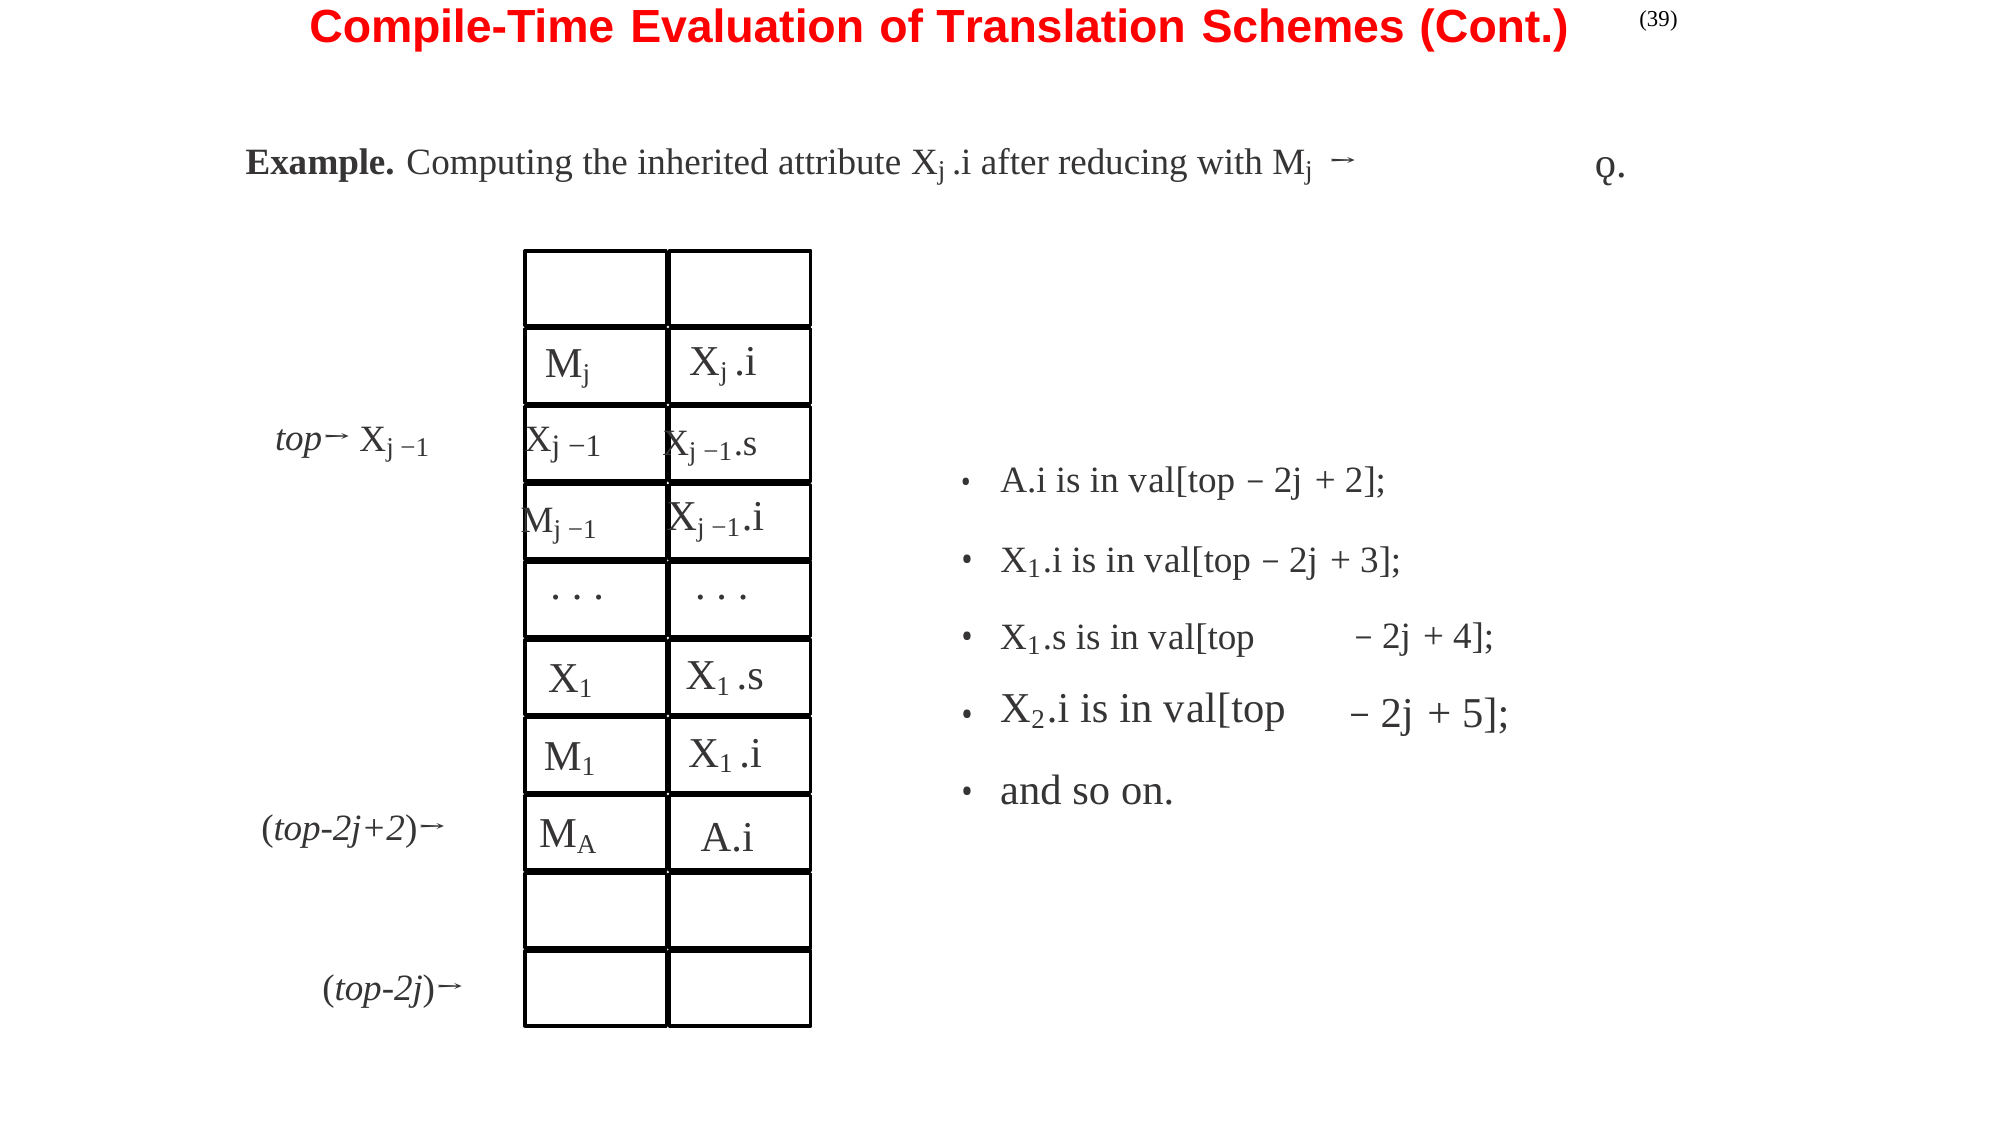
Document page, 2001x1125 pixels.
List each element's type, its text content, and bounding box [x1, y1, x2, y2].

text_box Xj .i [666, 326, 811, 404]
text_box (top-2j)→ [320, 969, 511, 1017]
text_box X1 [524, 638, 666, 716]
text_box Xj −1.s [811, 422, 817, 474]
text_box Compile-Time Evaluation of Translation Schemes (Cont.) [206, 0, 1580, 93]
text_box Example. Computing the inherited attribute Xj .i after reducing with Mj → [243, 141, 1590, 193]
text_box Mj [524, 326, 666, 404]
text_box − 2j + 4]; − 2j + 5]; [1345, 616, 1569, 743]
text_box [666, 949, 811, 1026]
text_box [666, 250, 811, 326]
text_box (top-2j+2)→ [259, 809, 500, 857]
text_box [666, 404, 811, 482]
text_box top→ Xj −1 [273, 418, 500, 470]
text_box X1.s is in val[top X2.i is in val[top and so on. [998, 616, 1351, 821]
text_box MA [524, 793, 666, 871]
text_box A.i [666, 793, 811, 871]
text_box . . . [524, 560, 666, 638]
text_box • • • • • [955, 461, 988, 821]
text_box [524, 482, 666, 560]
text_box M1 [524, 716, 666, 793]
text_box X1 .s [666, 638, 811, 716]
text_box Xj −1 [524, 404, 666, 482]
text_box A.i is in val[top − 2j + 2]; X1.i is in val[top − 2j + 3]; [998, 460, 1564, 587]
text_box ǫ. [1592, 141, 1635, 190]
text_box [666, 871, 811, 949]
text_box [524, 949, 666, 1026]
text_box X1 .i [666, 716, 811, 793]
text_box (39) [1637, 6, 1684, 34]
text_box . . . [666, 560, 811, 638]
text_box [524, 871, 666, 949]
text_box [524, 250, 666, 326]
text_box Mj −1 [518, 500, 524, 551]
text_box Xj −1.i [666, 482, 814, 561]
